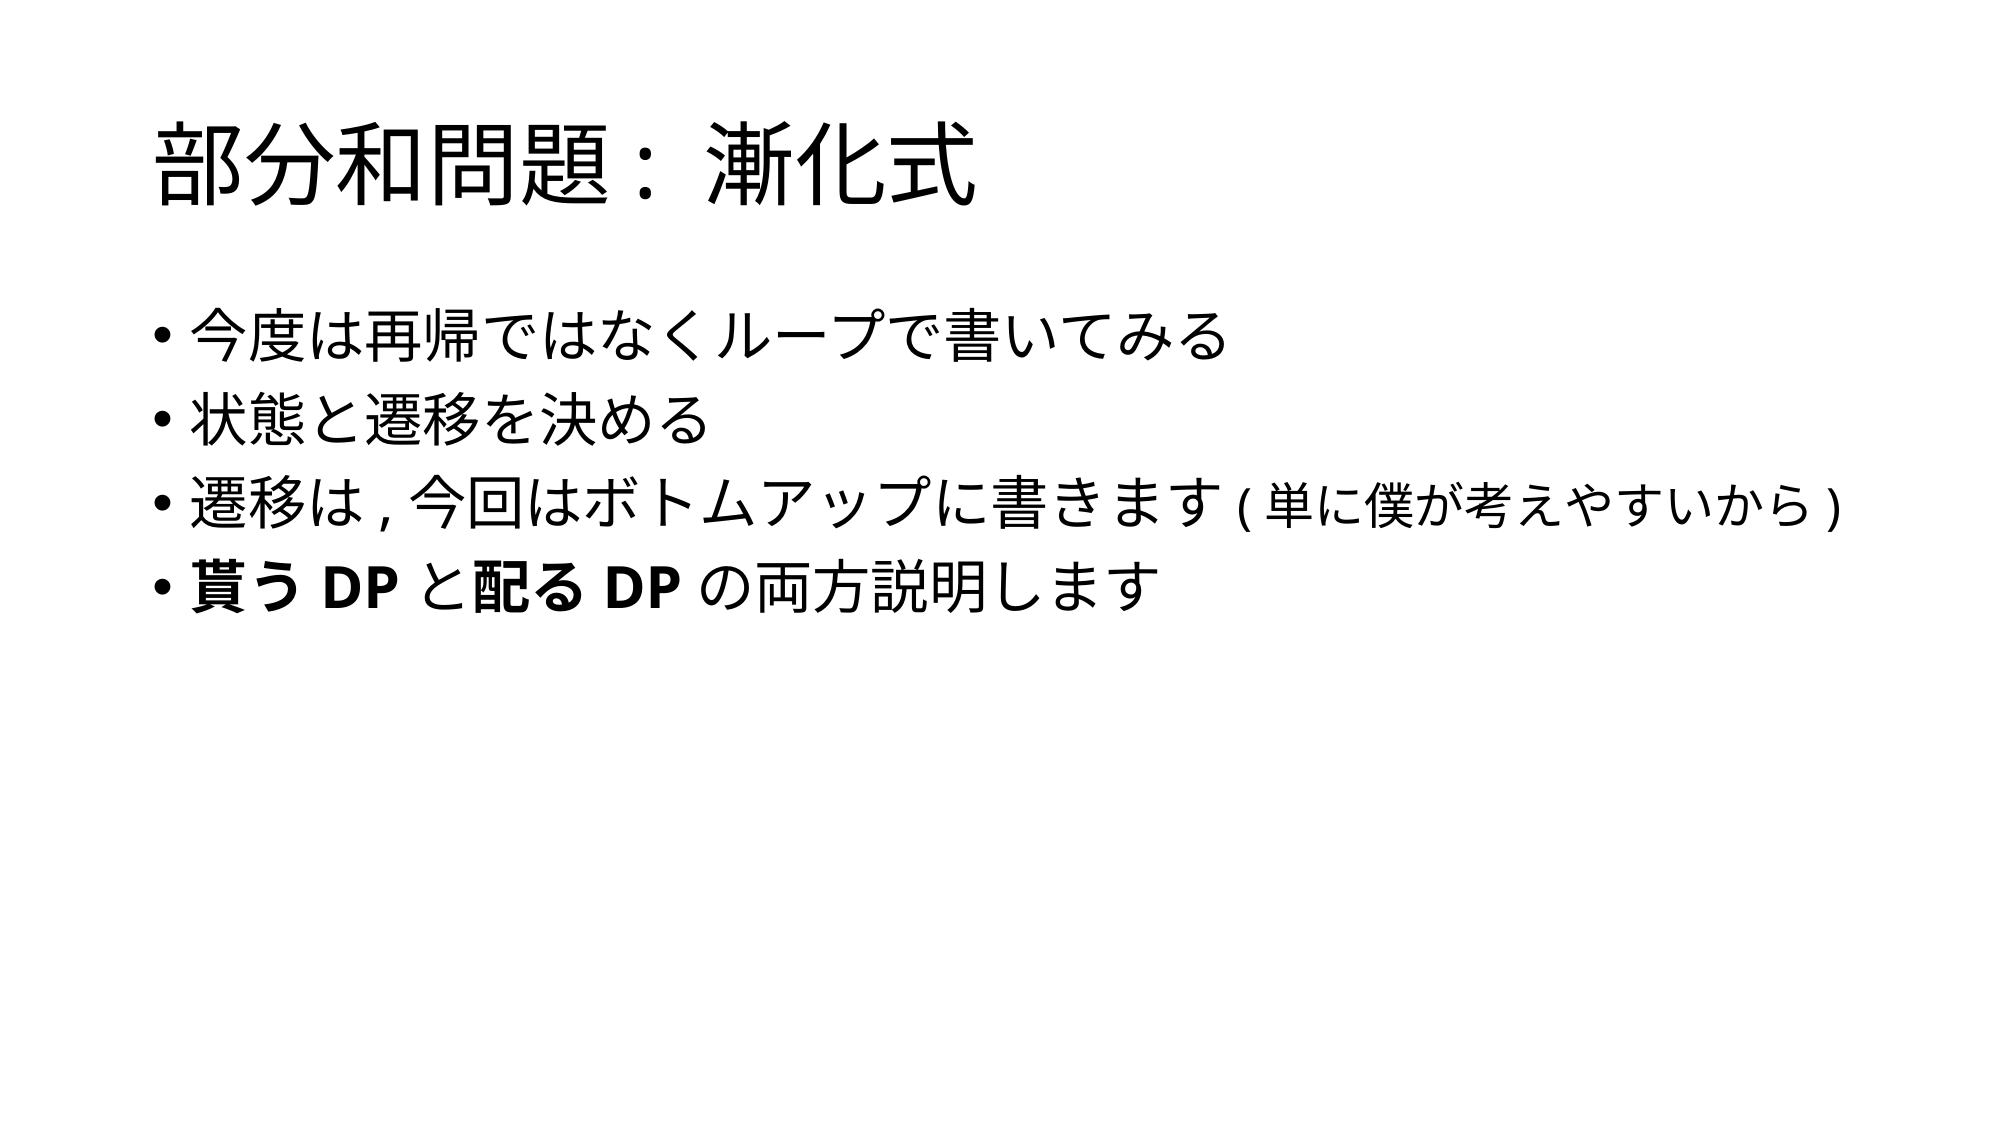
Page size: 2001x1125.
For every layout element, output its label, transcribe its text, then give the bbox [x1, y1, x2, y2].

list 今度は再帰ではなくループで書いてみる 状態と遷移を決める 遷移は,今回はボトムアップに書きます(単に僕が考えやすいから) 貰うDPと配るDPの両方説明します [137, 299, 1863, 1014]
title 部分和問題: 漸化式 [137, 59, 1863, 278]
